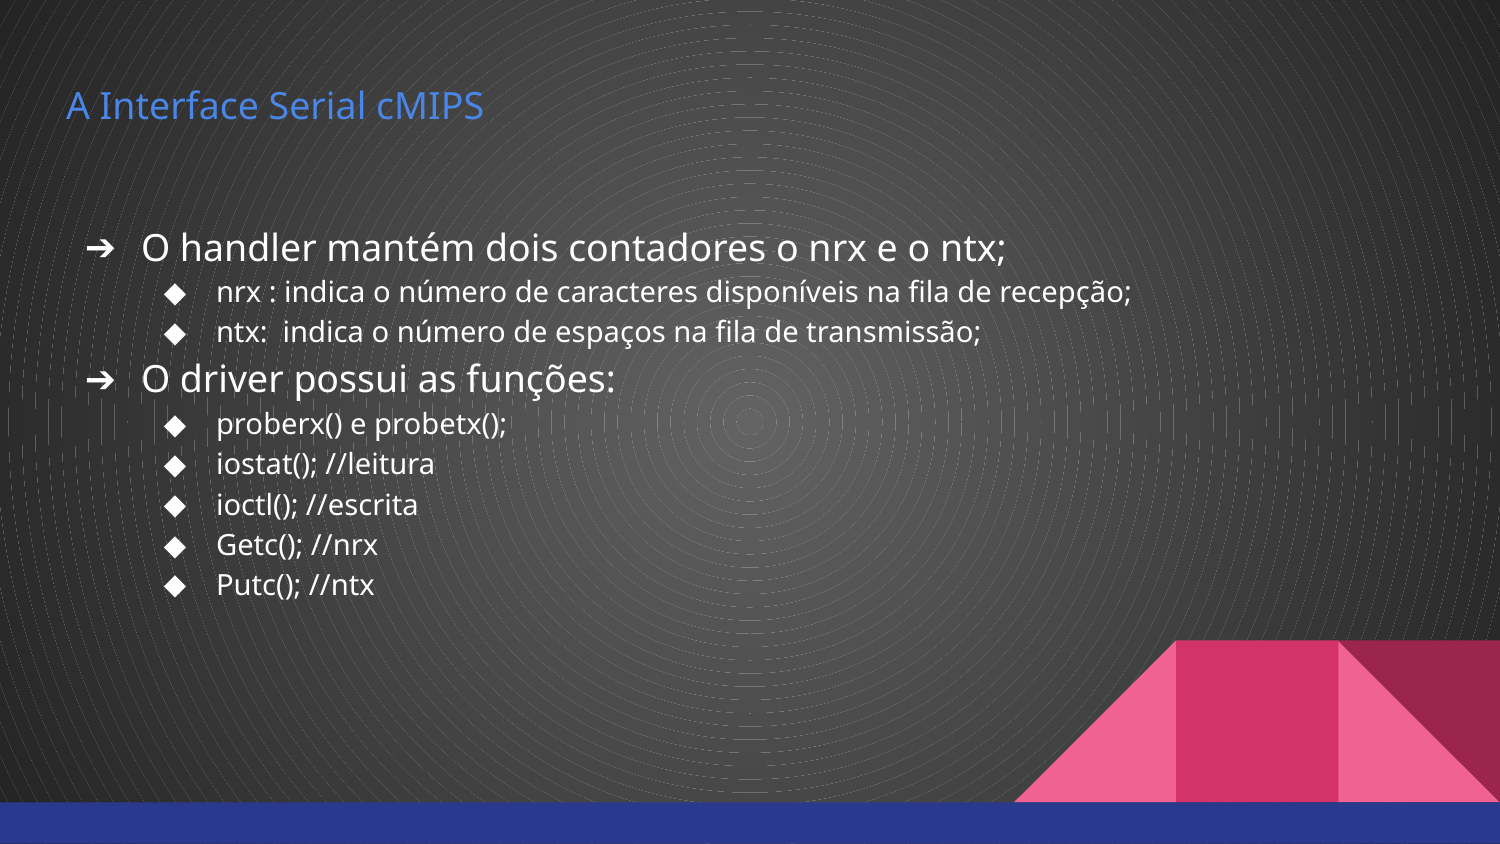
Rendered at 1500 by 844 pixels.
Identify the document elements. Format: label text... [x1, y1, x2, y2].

title A Interface Serial cMIPS [51, 67, 1449, 167]
list O handler mantém dois contadores o nrx e o ntx; nrx : indica o número de caracteres disponíveis na fila de recepção; ntx: indica o número de espaços na fila de transmissão; O driver possui as funções: proberx() e probetx(); iostat(); //leitura ioctl(); //escrita Getc(); //nrx Putc(); //ntx [51, 201, 1449, 750]
